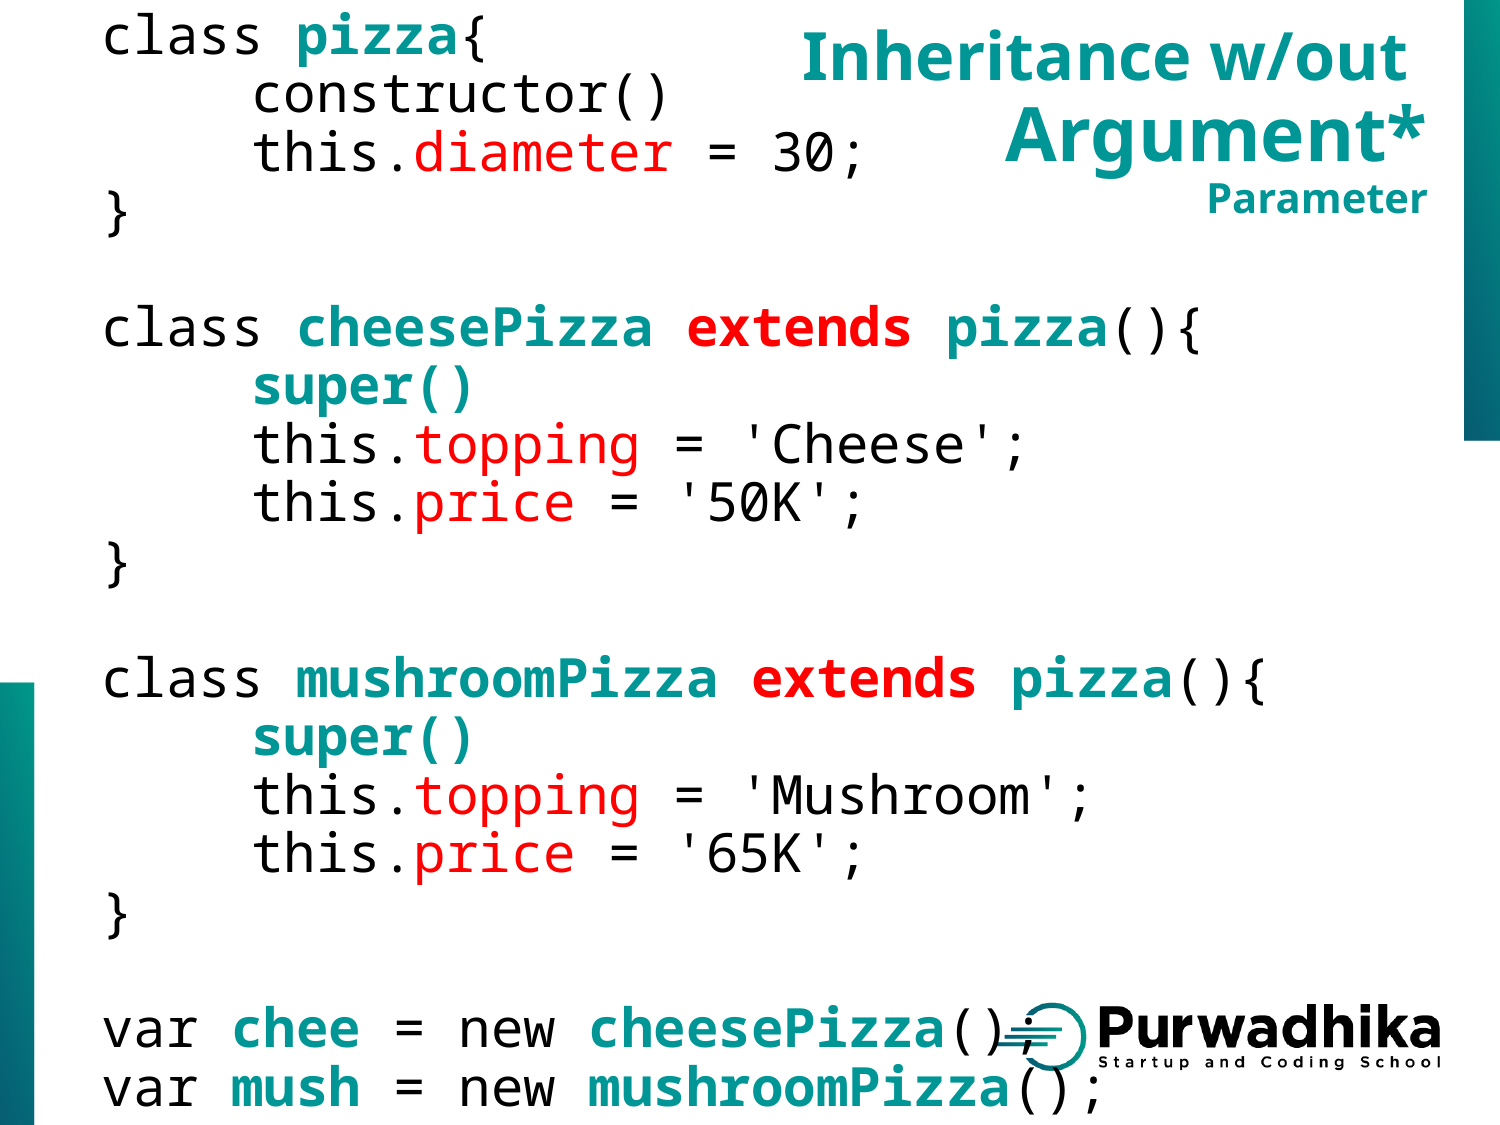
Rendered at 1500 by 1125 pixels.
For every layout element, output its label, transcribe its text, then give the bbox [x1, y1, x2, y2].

text_box class pizza{ constructor() this.diameter = 30; } class cheesePizza extends pizza(){ super() this.topping = 'Cheese'; this.price = '50K'; } class mushroomPizza extends pizza(){ super() this.topping = 'Mushroom'; this.price = '65K'; } var chee = new cheesePizza(); var mush = new mushroomPizza(); [86, 64, 1500, 1120]
text_box Inheritance w/out Argument* Parameter [73, 29, 1444, 210]
picture [0, 0, 1500, 1125]
